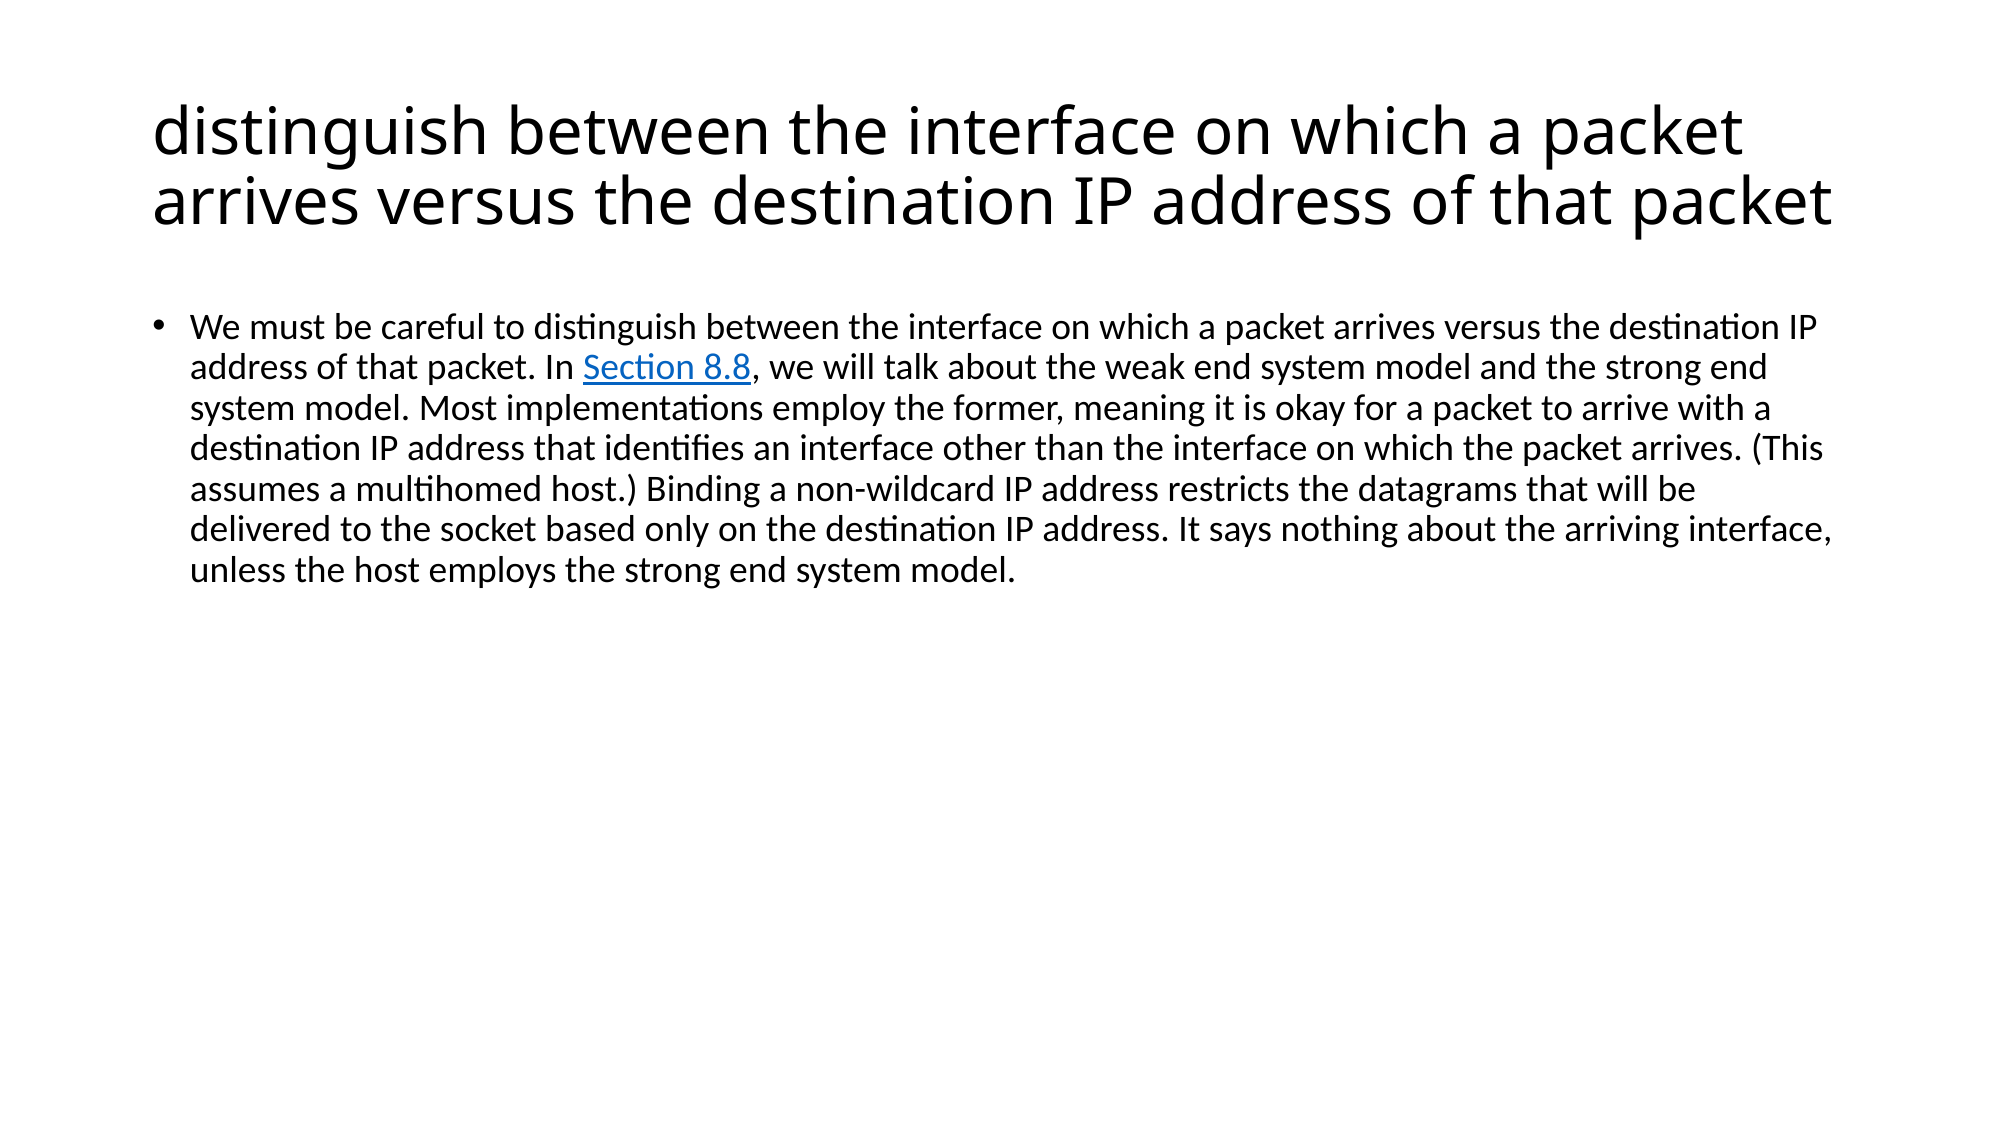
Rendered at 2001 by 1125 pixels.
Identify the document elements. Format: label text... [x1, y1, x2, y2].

list We must be careful to distinguish between the interface on which a packet arrives versus the destination IP address of that packet. In Section 8.8, we will talk about the weak end system model and the strong end system model. Most implementations employ the former, meaning it is okay for a packet to arrive with a destination IP address that identifies an interface other than the interface on which the packet arrives. (This assumes a multihomed host.) Binding a non-wildcard IP address restricts the datagrams that will be delivered to the socket based only on the destination IP address. It says nothing about the arriving interface, unless the host employs the strong end system model. [137, 299, 1863, 1014]
title distinguish between the interface on which a packet arrives versus the destination IP address of that packet [137, 59, 1863, 278]
